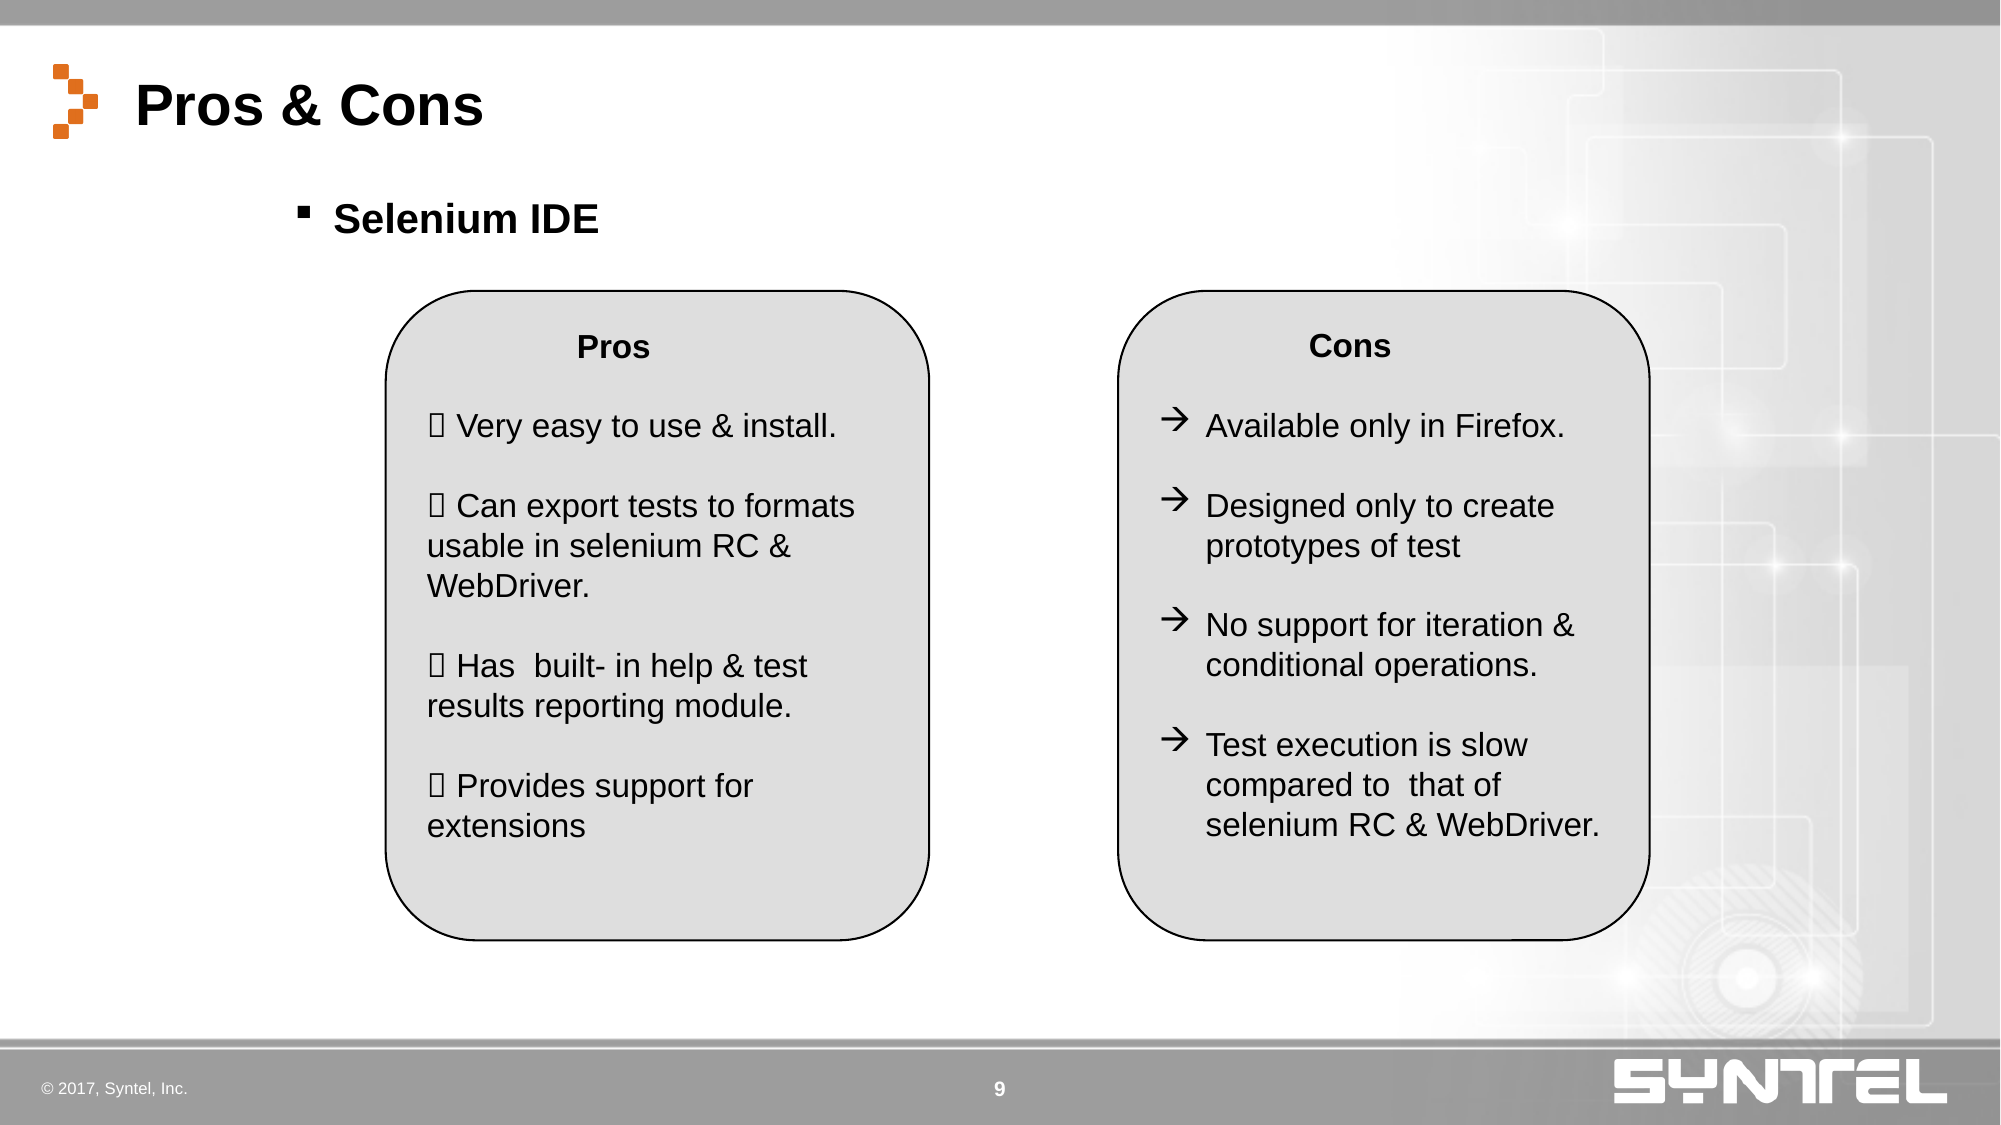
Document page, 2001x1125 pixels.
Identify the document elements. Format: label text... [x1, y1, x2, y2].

text_box Cons Available only in Firefox. Designed only to create prototypes of test No support for iteration & conditional operations. Test execution is slow compared to that of selenium RC & WebDriver. [1118, 290, 1650, 941]
list Selenium IDE [279, 184, 1703, 1035]
text_box Pros  Very easy to use & install.  Can export tests to formats usable in selenium RC & WebDriver.  Has built- in help & test results reporting module.  Provides support for extensions [385, 290, 930, 941]
picture [0, 0, 2001, 1125]
title Pros & Cons [120, 43, 1949, 160]
